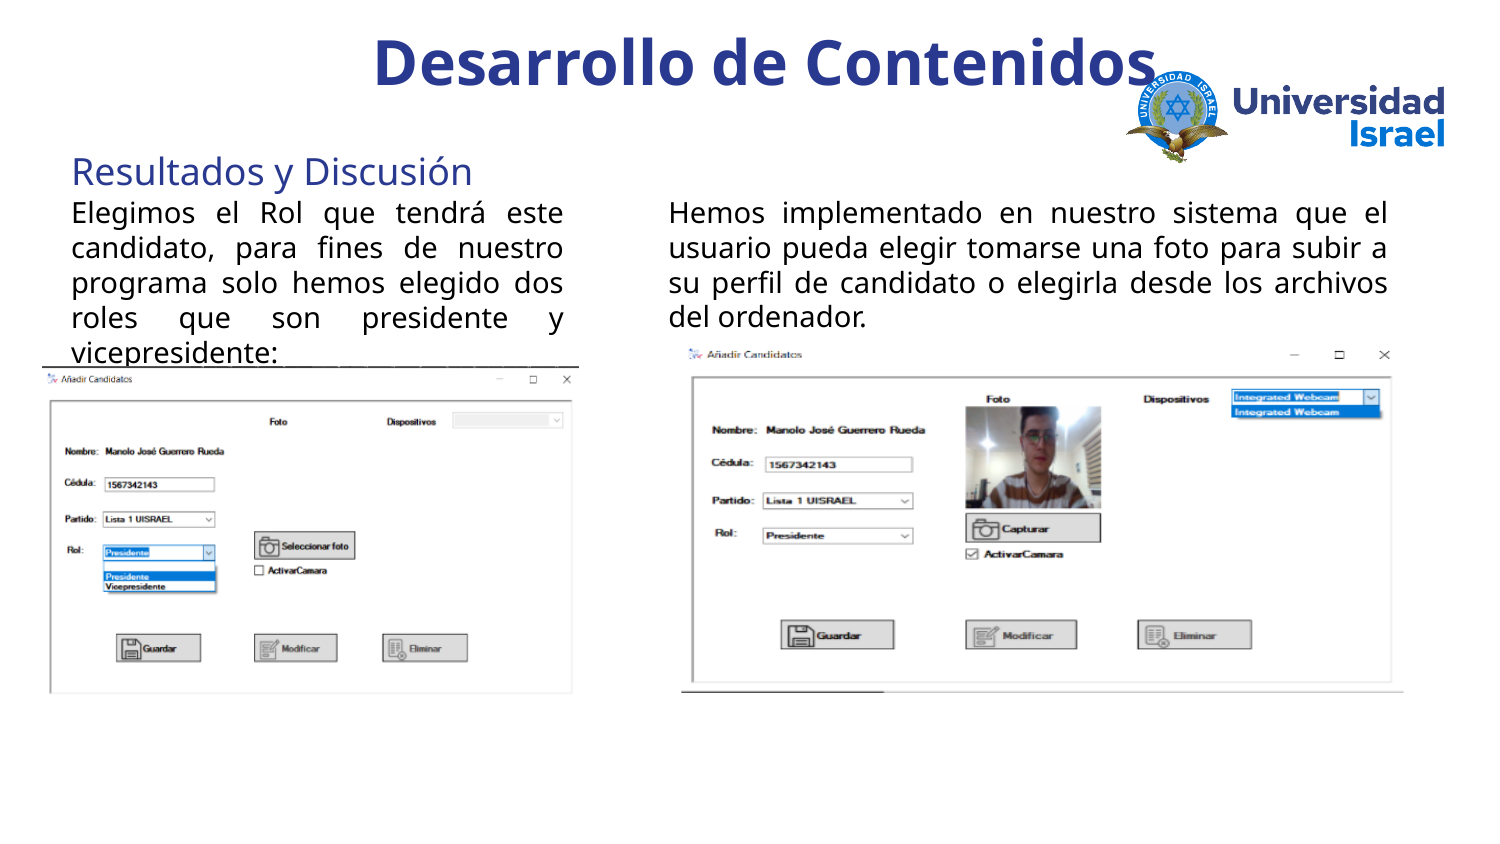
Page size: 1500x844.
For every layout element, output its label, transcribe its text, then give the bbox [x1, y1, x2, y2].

text_box Resultados y Discusión [56, 145, 556, 187]
picture [681, 343, 1404, 693]
picture [41, 366, 580, 702]
text_box Hemos implementado en nuestro sistema que el usuario pueda elegir tomarse una foto para subir a su perfil de candidato o elegirla desde los archivos del ordenador. [653, 186, 1404, 342]
picture [1120, 67, 1449, 167]
text_box Desarrollo de Contenidos [259, 24, 1272, 165]
text_box Elegimos el Rol que tendrá este candidato, para fines de nuestro programa solo hemos elegido dos roles que son presidente y vicepresidente: [56, 187, 579, 365]
